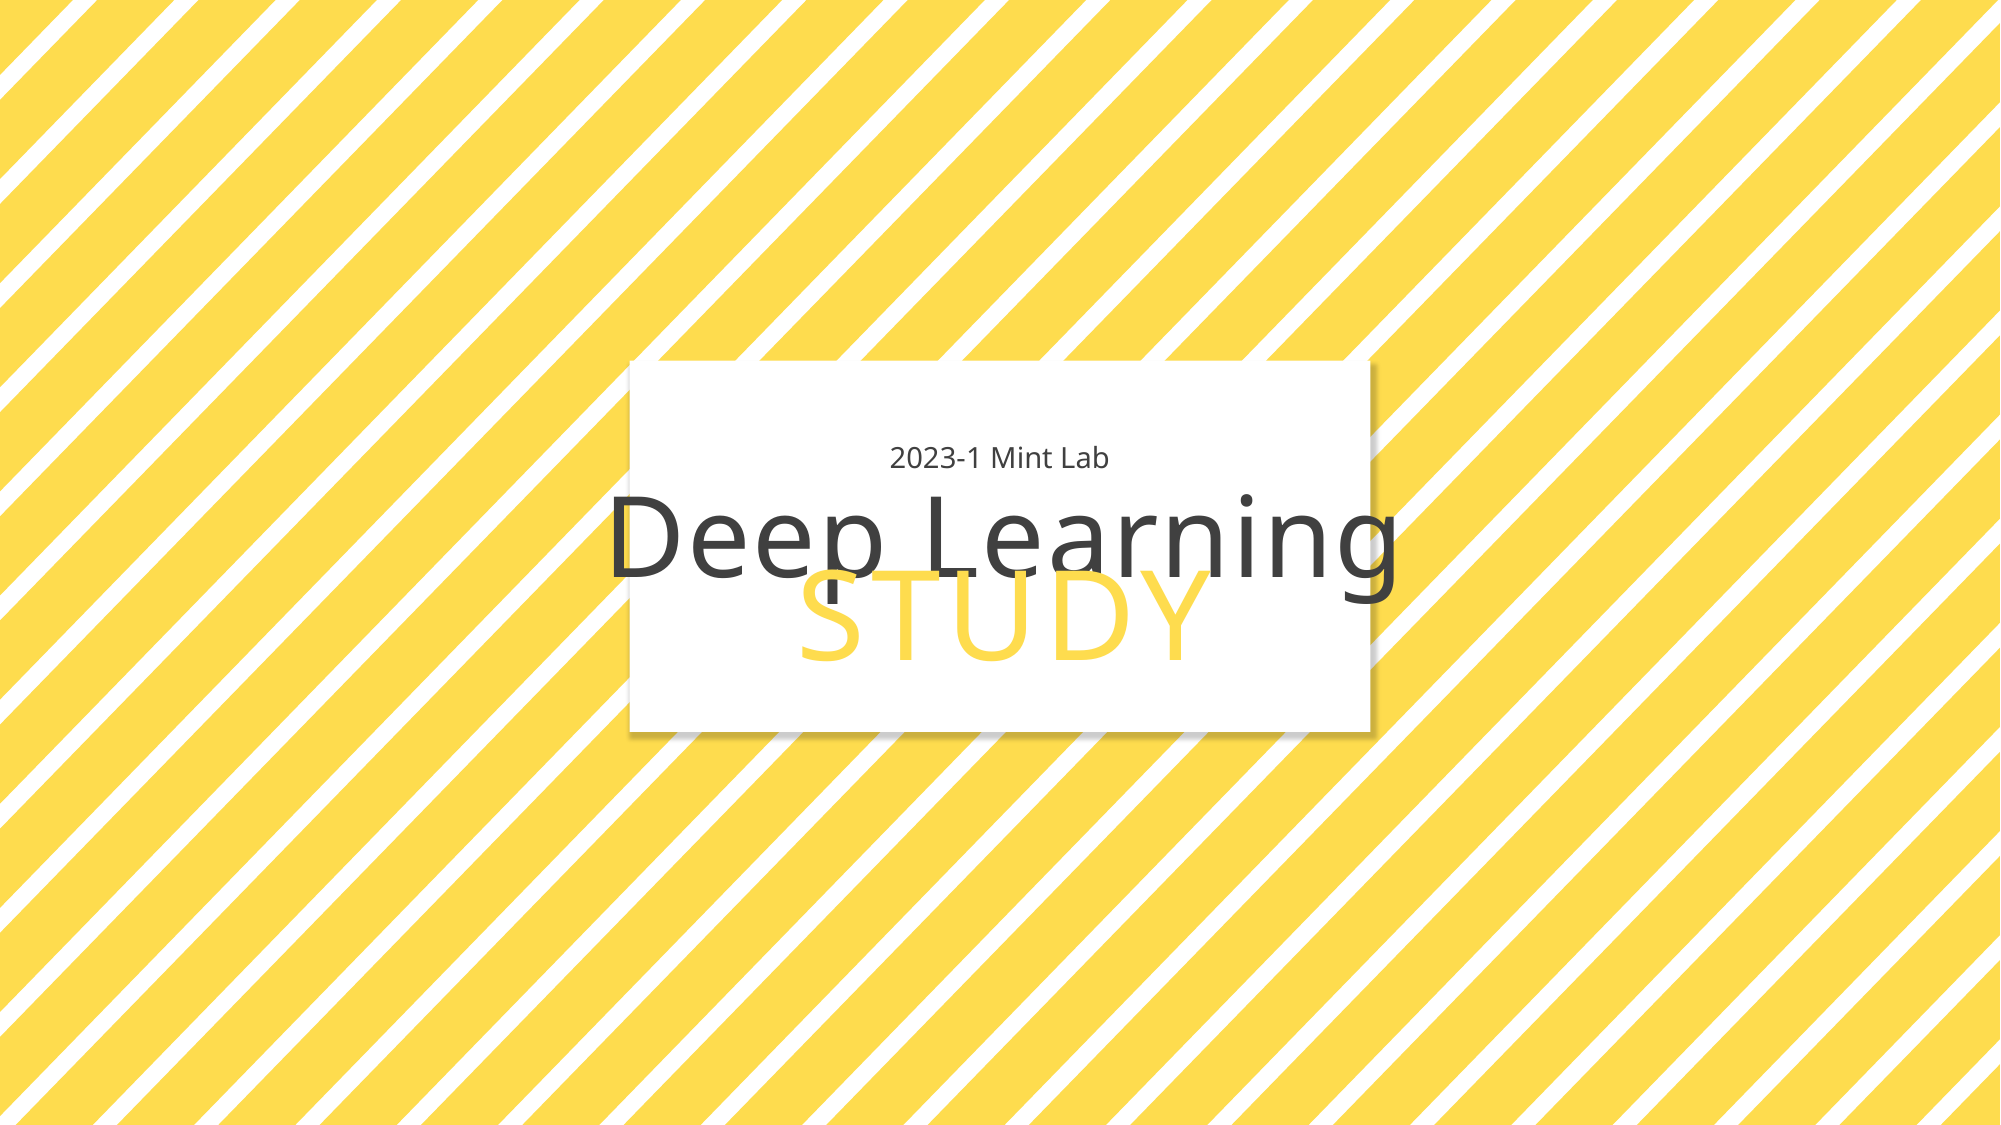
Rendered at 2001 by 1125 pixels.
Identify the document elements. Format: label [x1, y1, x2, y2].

text_box [629, 360, 1371, 733]
text_box [216, 703, 670, 1125]
text_box [1380, 0, 2000, 637]
text_box [824, 742, 1278, 1125]
text_box [1265, 0, 1696, 360]
text_box [859, 0, 1291, 360]
text_box [1366, 0, 1797, 429]
text_box [758, 0, 1189, 360]
text_box [318, 742, 771, 1125]
text_box [0, 391, 627, 1118]
text_box [723, 742, 1177, 1125]
text_box [14, 508, 627, 1125]
text_box [657, 0, 1088, 360]
text_box [961, 0, 1392, 360]
text_box [419, 742, 873, 1125]
text_box [622, 742, 1075, 1125]
text_box [926, 21, 2000, 1125]
text_box [520, 742, 974, 1125]
text_box [0, 0, 987, 1014]
text_box [1163, 0, 1595, 360]
text_box [1062, 0, 1493, 360]
